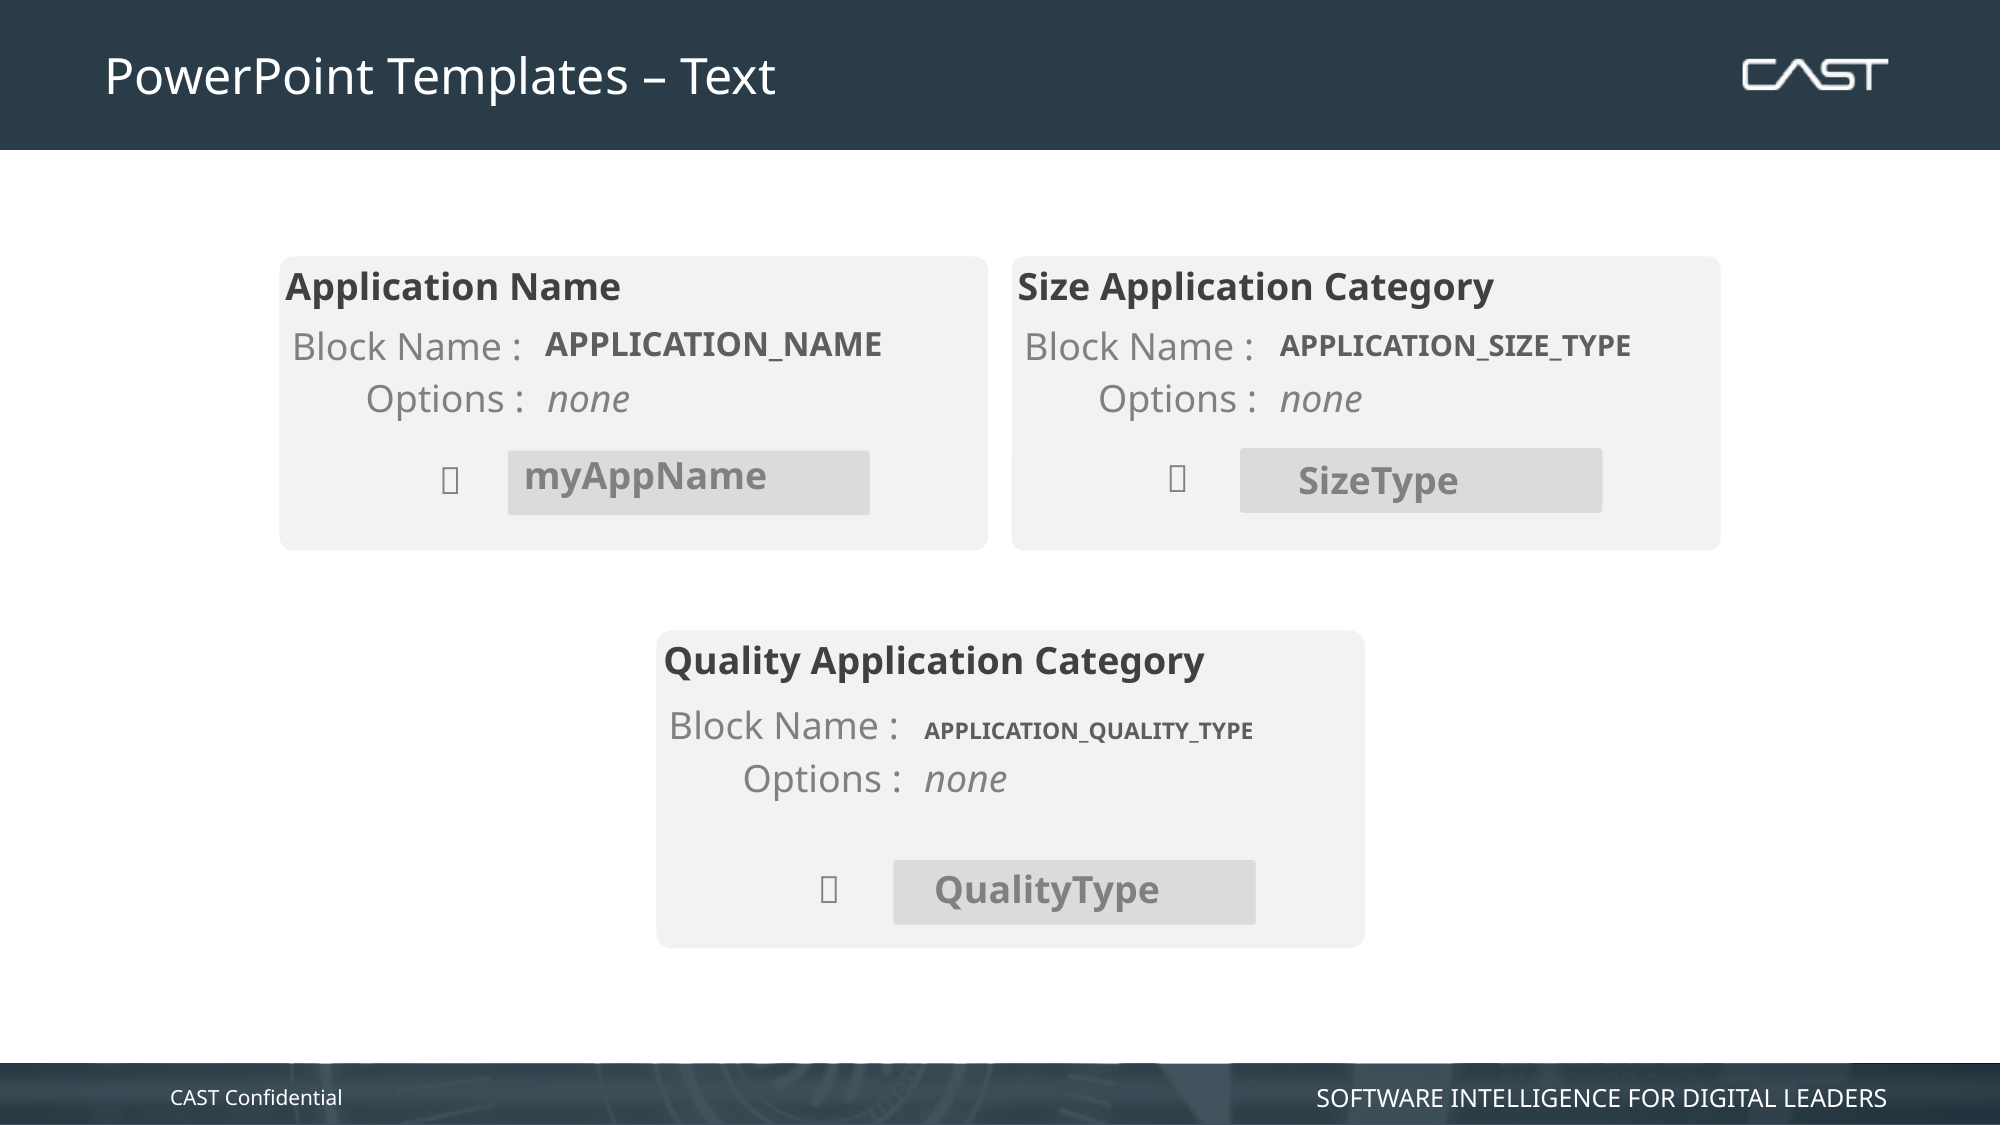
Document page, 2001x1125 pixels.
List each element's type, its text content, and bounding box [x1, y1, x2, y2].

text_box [255, 255, 988, 551]
title PowerPoint Templates – Text [89, 6, 1527, 150]
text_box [633, 629, 1369, 949]
picture [1726, 42, 1904, 106]
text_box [988, 255, 1733, 551]
